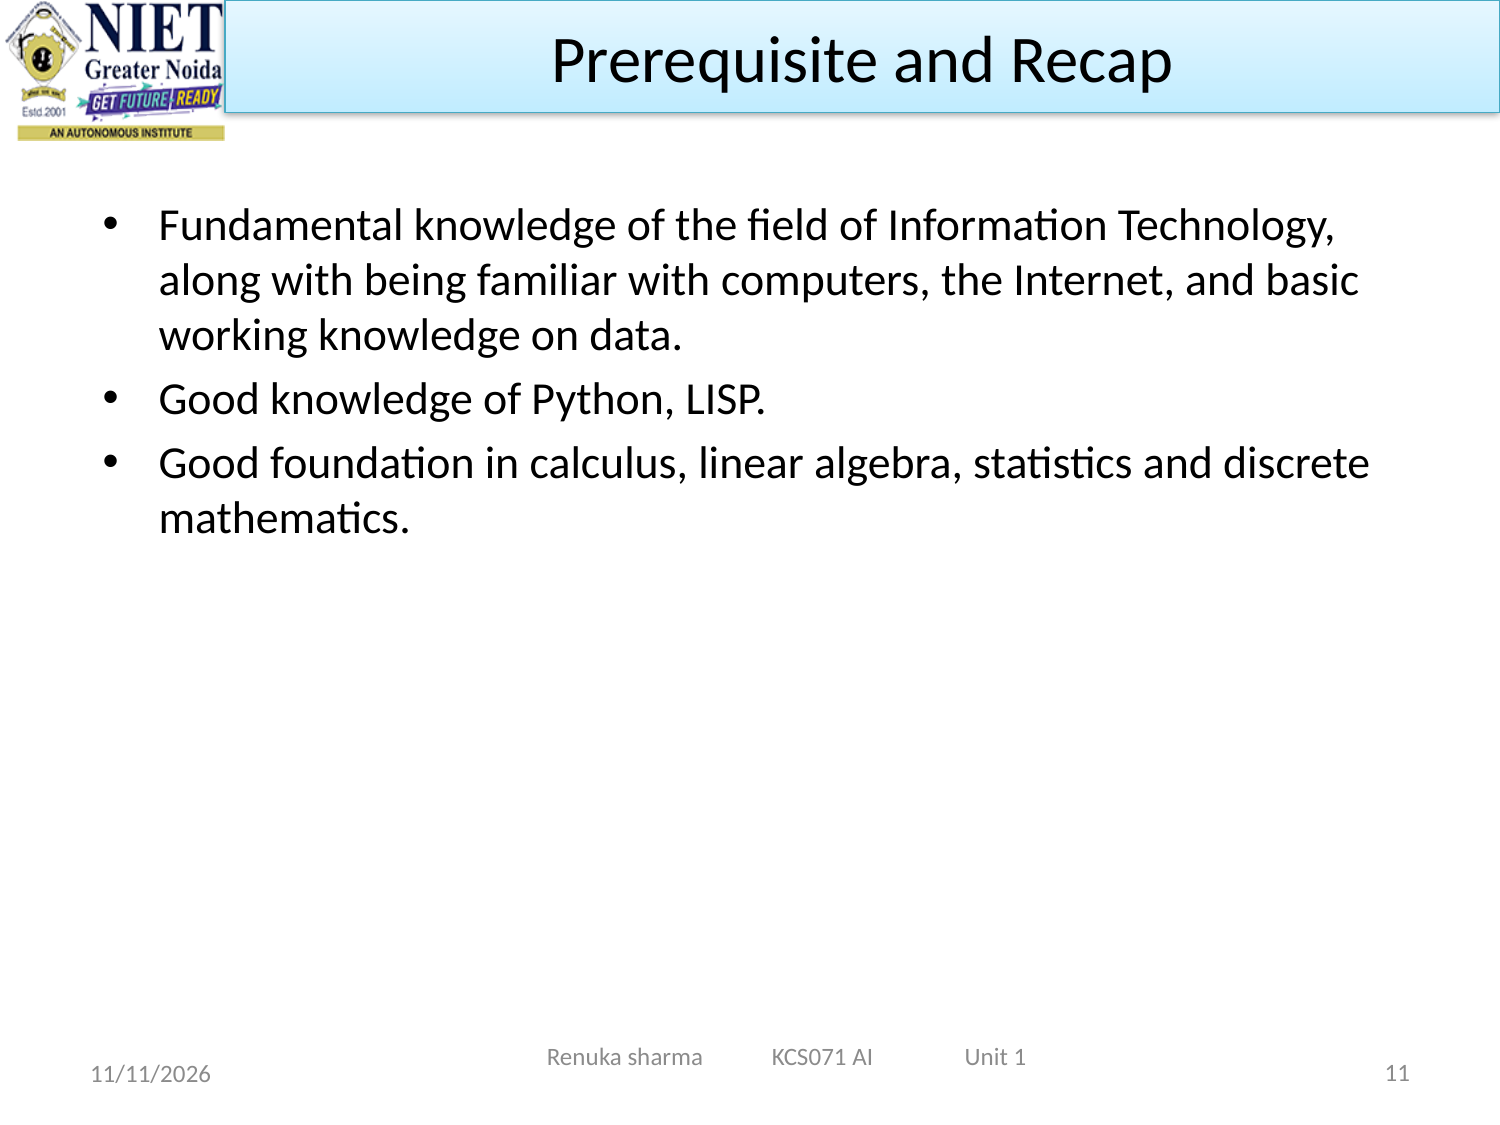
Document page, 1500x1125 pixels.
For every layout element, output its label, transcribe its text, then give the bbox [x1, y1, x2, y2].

picture [5, 0, 226, 141]
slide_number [75, 1042, 425, 1103]
text_box Prerequisite and Recap [226, 0, 1500, 113]
footer Renuka sharma KCS071 AI Unit 1 [375, 1025, 1200, 1085]
slide_number 11 [1074, 1041, 1425, 1102]
list Fundamental knowledge of the field of Information Technology, along with being familiar with computers, the Internet, and basic working knowledge on data. Good knowledge of Python, LISP. Good foundation in calculus, linear algebra, statistics and discrete mathematics. [87, 187, 1438, 930]
